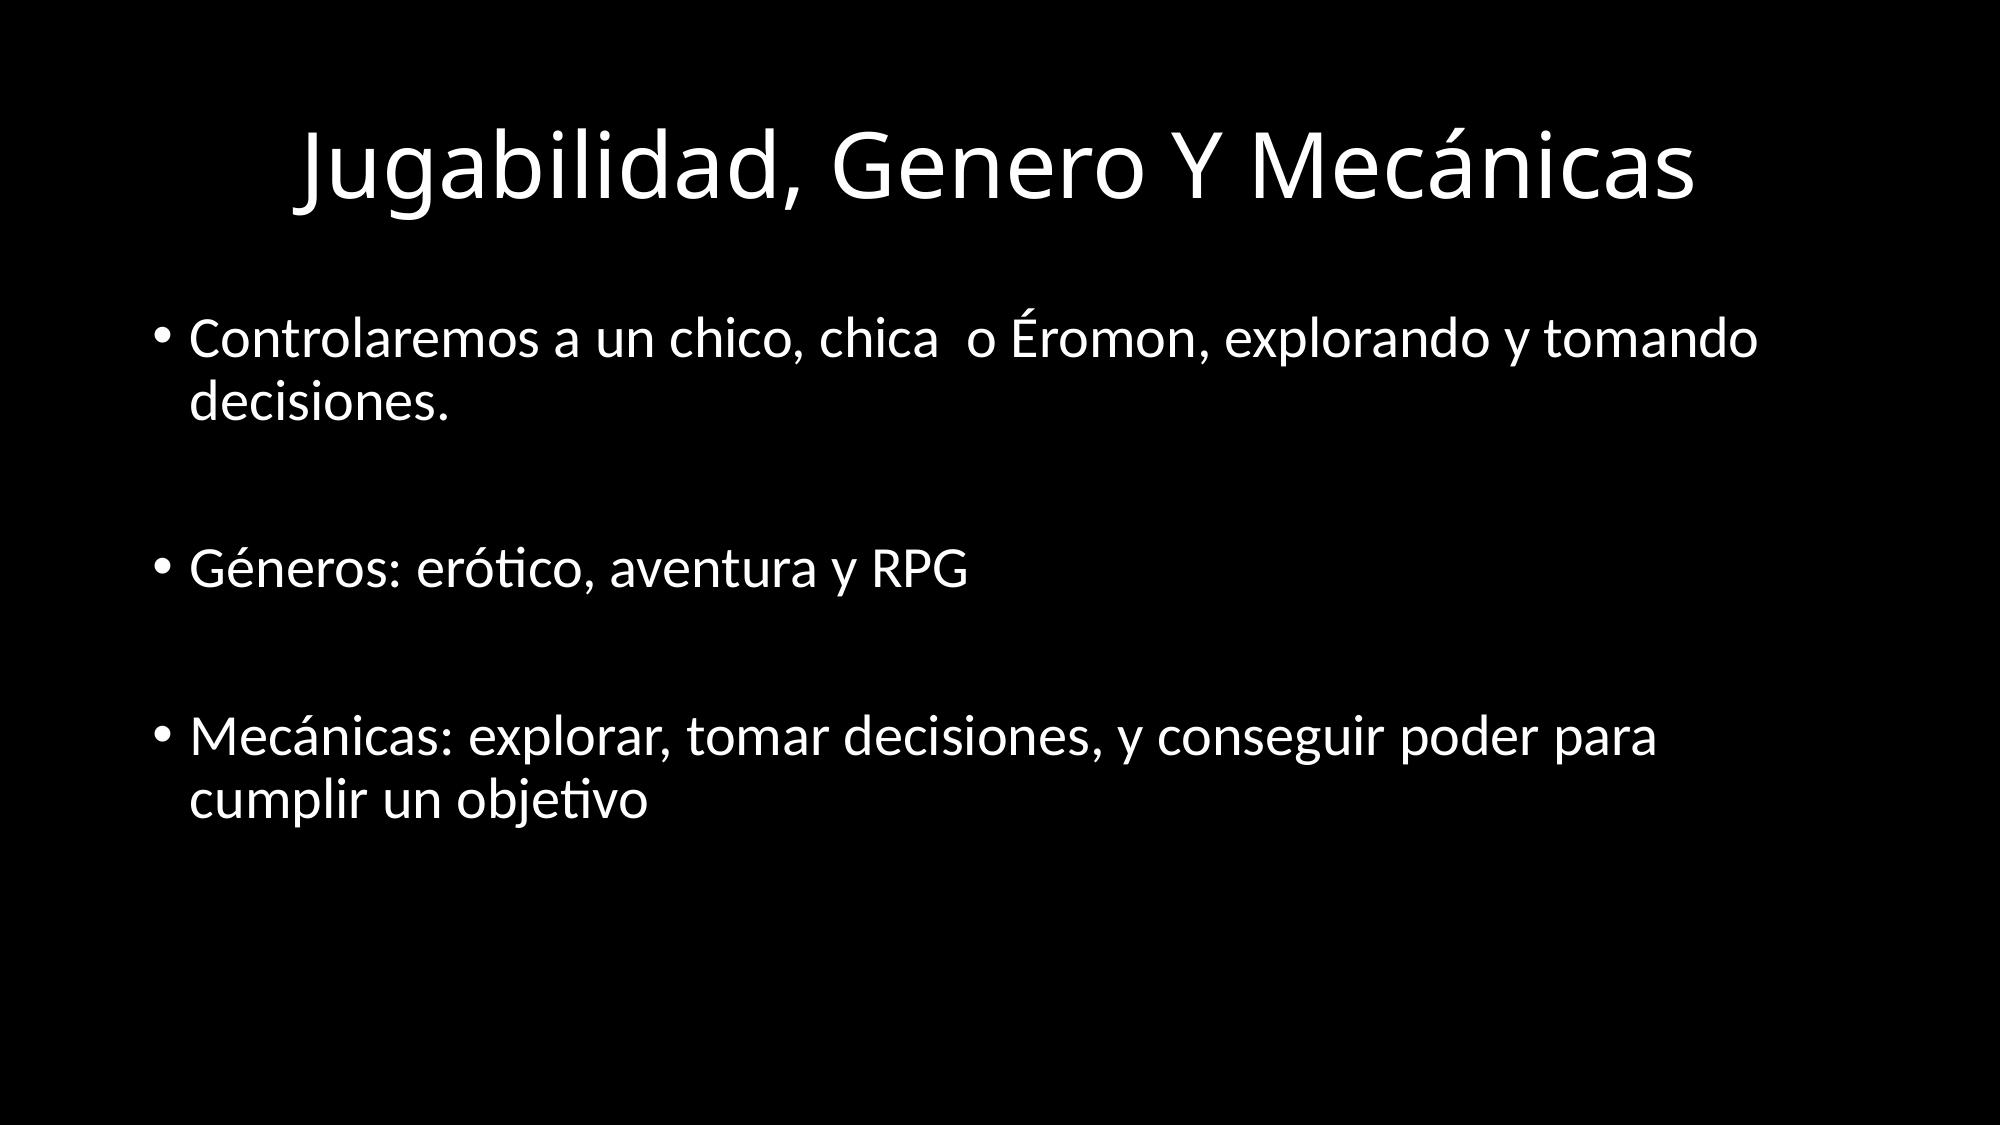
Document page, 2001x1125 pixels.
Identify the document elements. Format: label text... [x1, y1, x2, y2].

list Controlaremos a un chico, chica o Éromon, explorando y tomando decisiones. Géneros: erótico, aventura y RPG Mecánicas: explorar, tomar decisiones, y conseguir poder para cumplir un objetivo [137, 299, 1863, 1014]
title Jugabilidad, Genero Y Mecánicas [137, 59, 1863, 278]
